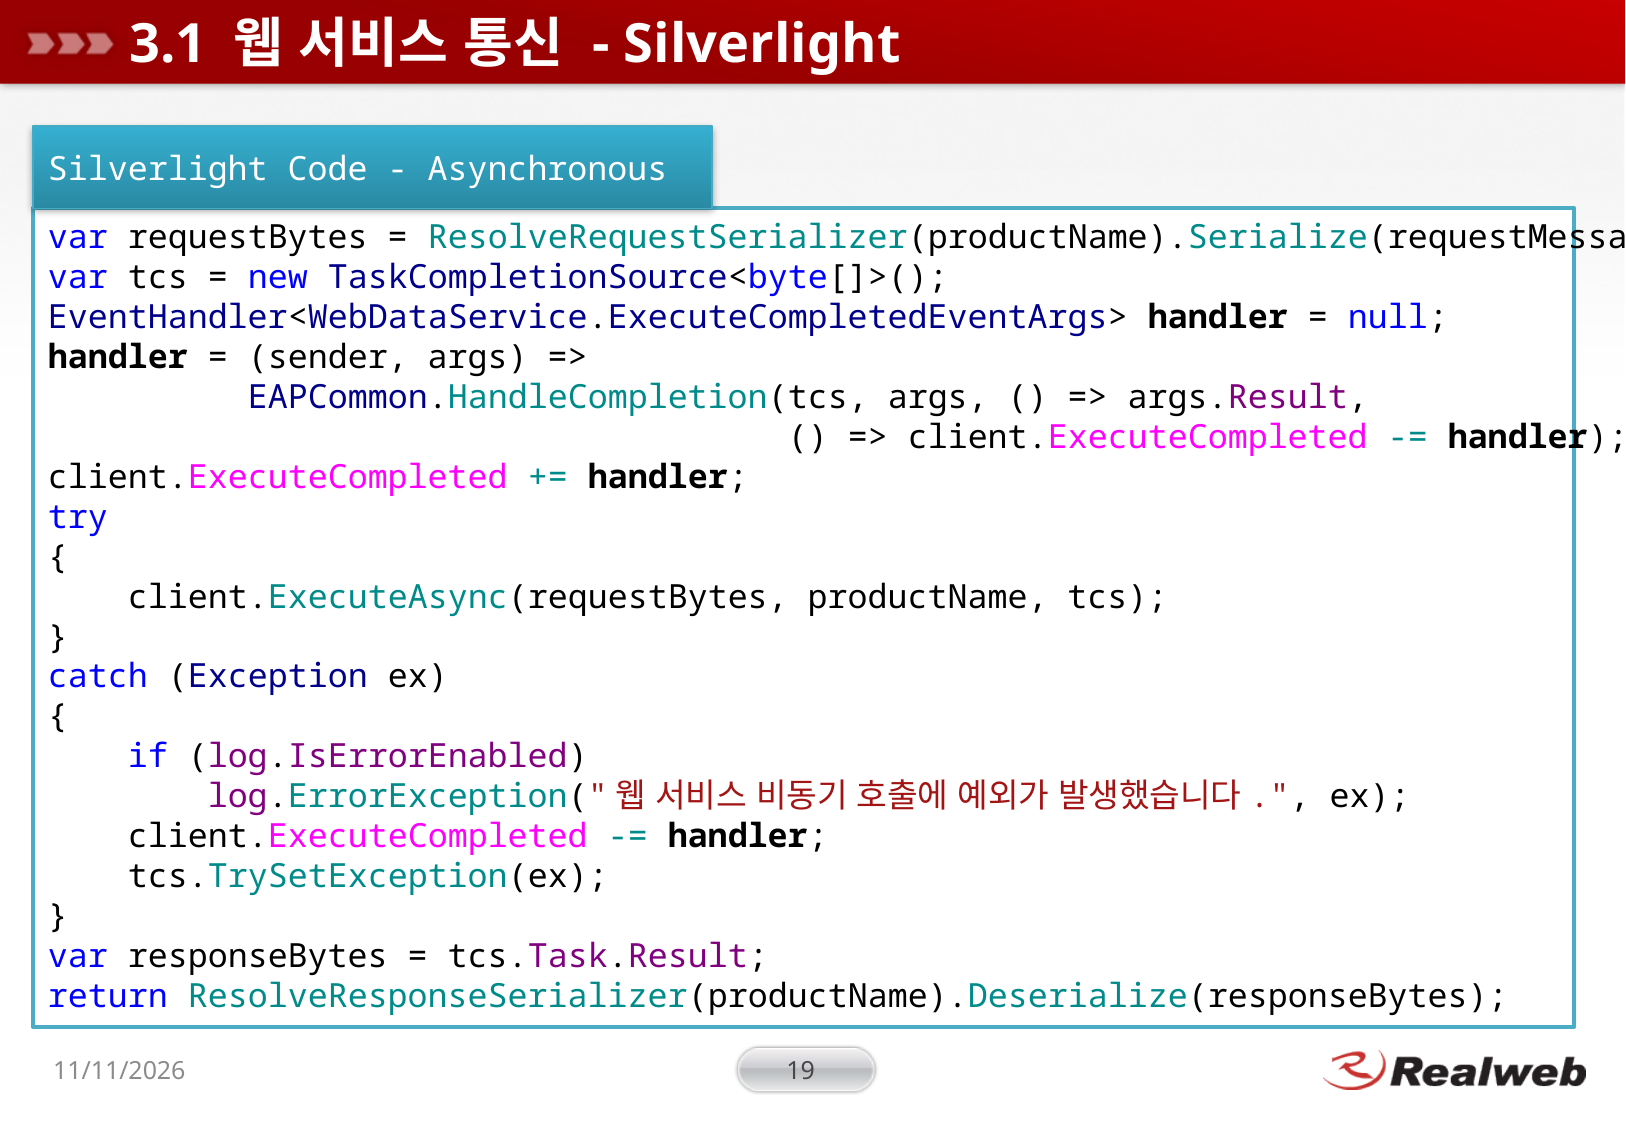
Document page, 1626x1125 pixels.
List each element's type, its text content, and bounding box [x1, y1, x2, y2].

text_box var requestBytes = ResolveRequestSerializer(productName).Serialize(requestMessage); var tcs = new TaskCompletionSource<byte[]>(); EventHandler<WebDataService.ExecuteCompletedEventArgs> handler = null; handler = (sender, args) => EAPCommon.HandleCompletion(tcs, args, () => args.Result, () => client.ExecuteCompleted -= handler); client.ExecuteCompleted += handler; try { client.ExecuteAsync(requestBytes, productName, tcs); } catch (Exception ex) { if (log.IsErrorEnabled) log.ErrorException("웹 서비스 비동기 호출에 예외가 발생했습니다.", ex); client.ExecuteCompleted -= handler; tcs.TrySetException(ex); } var responseBytes = tcs.Task.Result; return ResolveResponseSerializer(productName).Deserialize(responseBytes); [31, 206, 1576, 1029]
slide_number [38, 1041, 229, 1102]
text_box Silverlight Code - Asynchronous [32, 125, 713, 209]
title 3.1 웹 서비스 통신 - Silverlight [114, 0, 1486, 83]
picture [0, 0, 1626, 1125]
slide_number 19 [611, 1041, 991, 1102]
